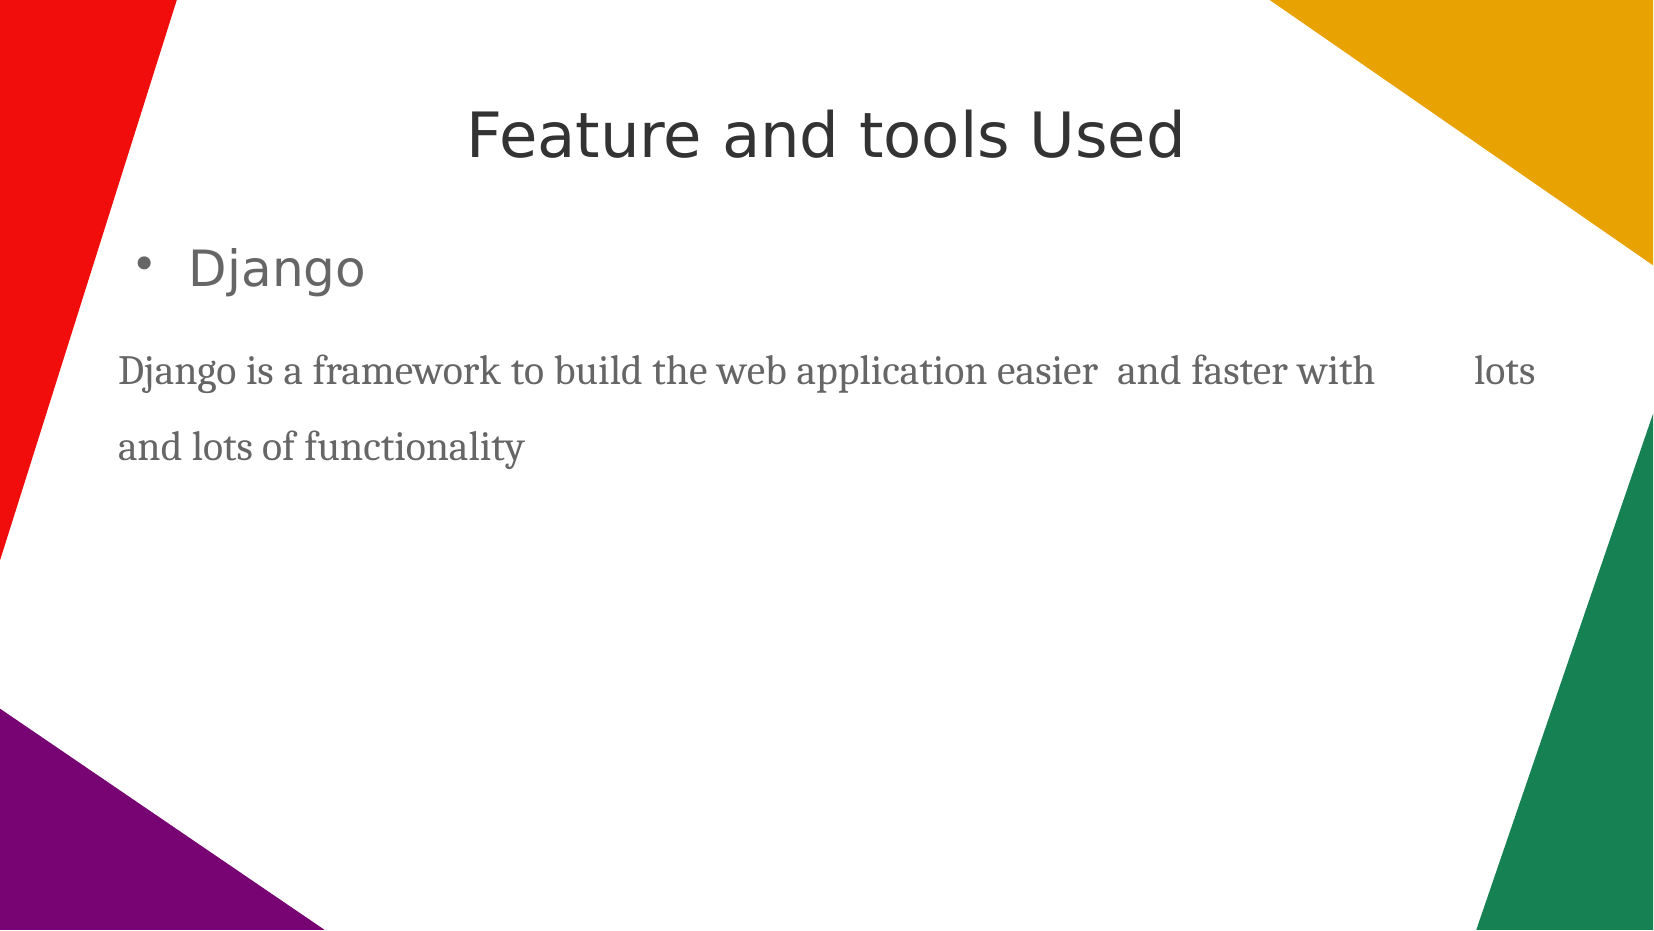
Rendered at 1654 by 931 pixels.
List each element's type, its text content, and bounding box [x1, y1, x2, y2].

title Feature and tools Used [118, 59, 1536, 207]
list Django Django is a framework to build the web application easier and faster with lots and lots of functionality [118, 236, 1536, 827]
